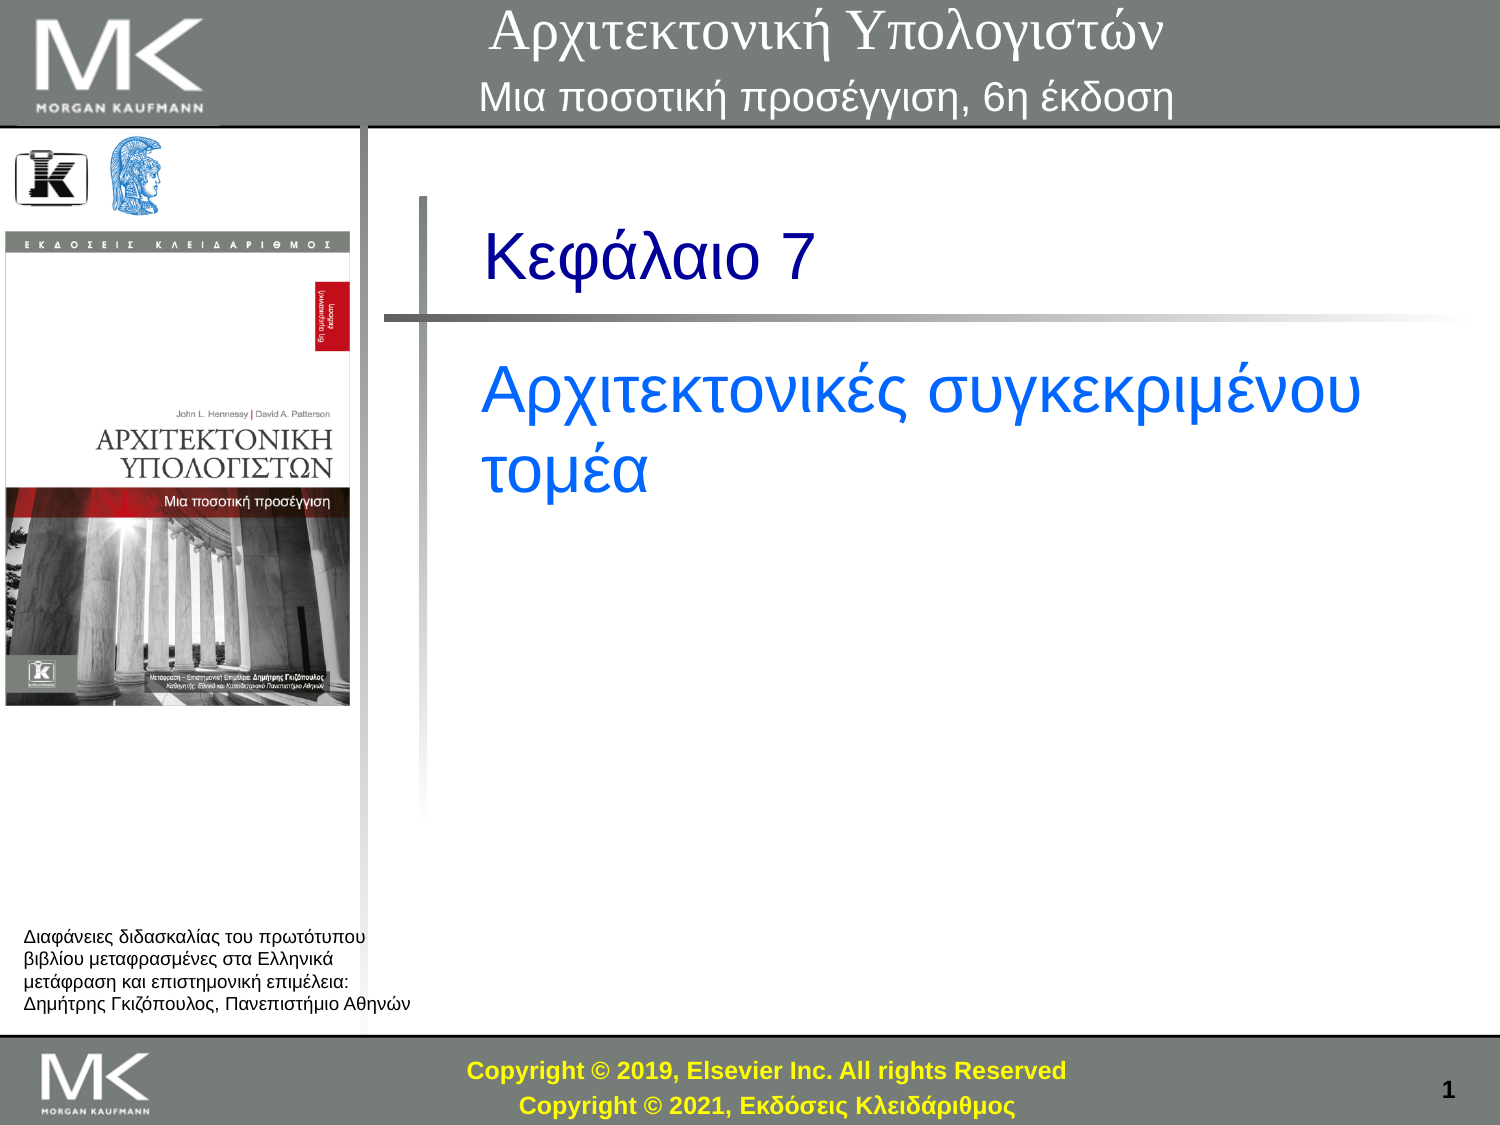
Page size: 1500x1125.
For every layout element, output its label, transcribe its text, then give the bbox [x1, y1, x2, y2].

picture [29, 1046, 160, 1123]
text_box Αρχιτεκτονική Υπολογιστών Μια ποσοτική προσέγγιση, 6η έκδοση [463, 0, 1190, 127]
picture [5, 231, 350, 706]
picture [108, 134, 163, 216]
text_box Copyright © 2019, Elsevier Inc. All rights Reserved Copyright © 2021, Εκδόσεις Κλειδάριθμος [171, 1046, 1364, 1106]
text_box Κεφάλαιο 7 [468, 205, 833, 301]
picture [17, 8, 220, 126]
text_box Αρχιτεκτονικές συγκεκριμένου τομέα [466, 337, 1424, 513]
